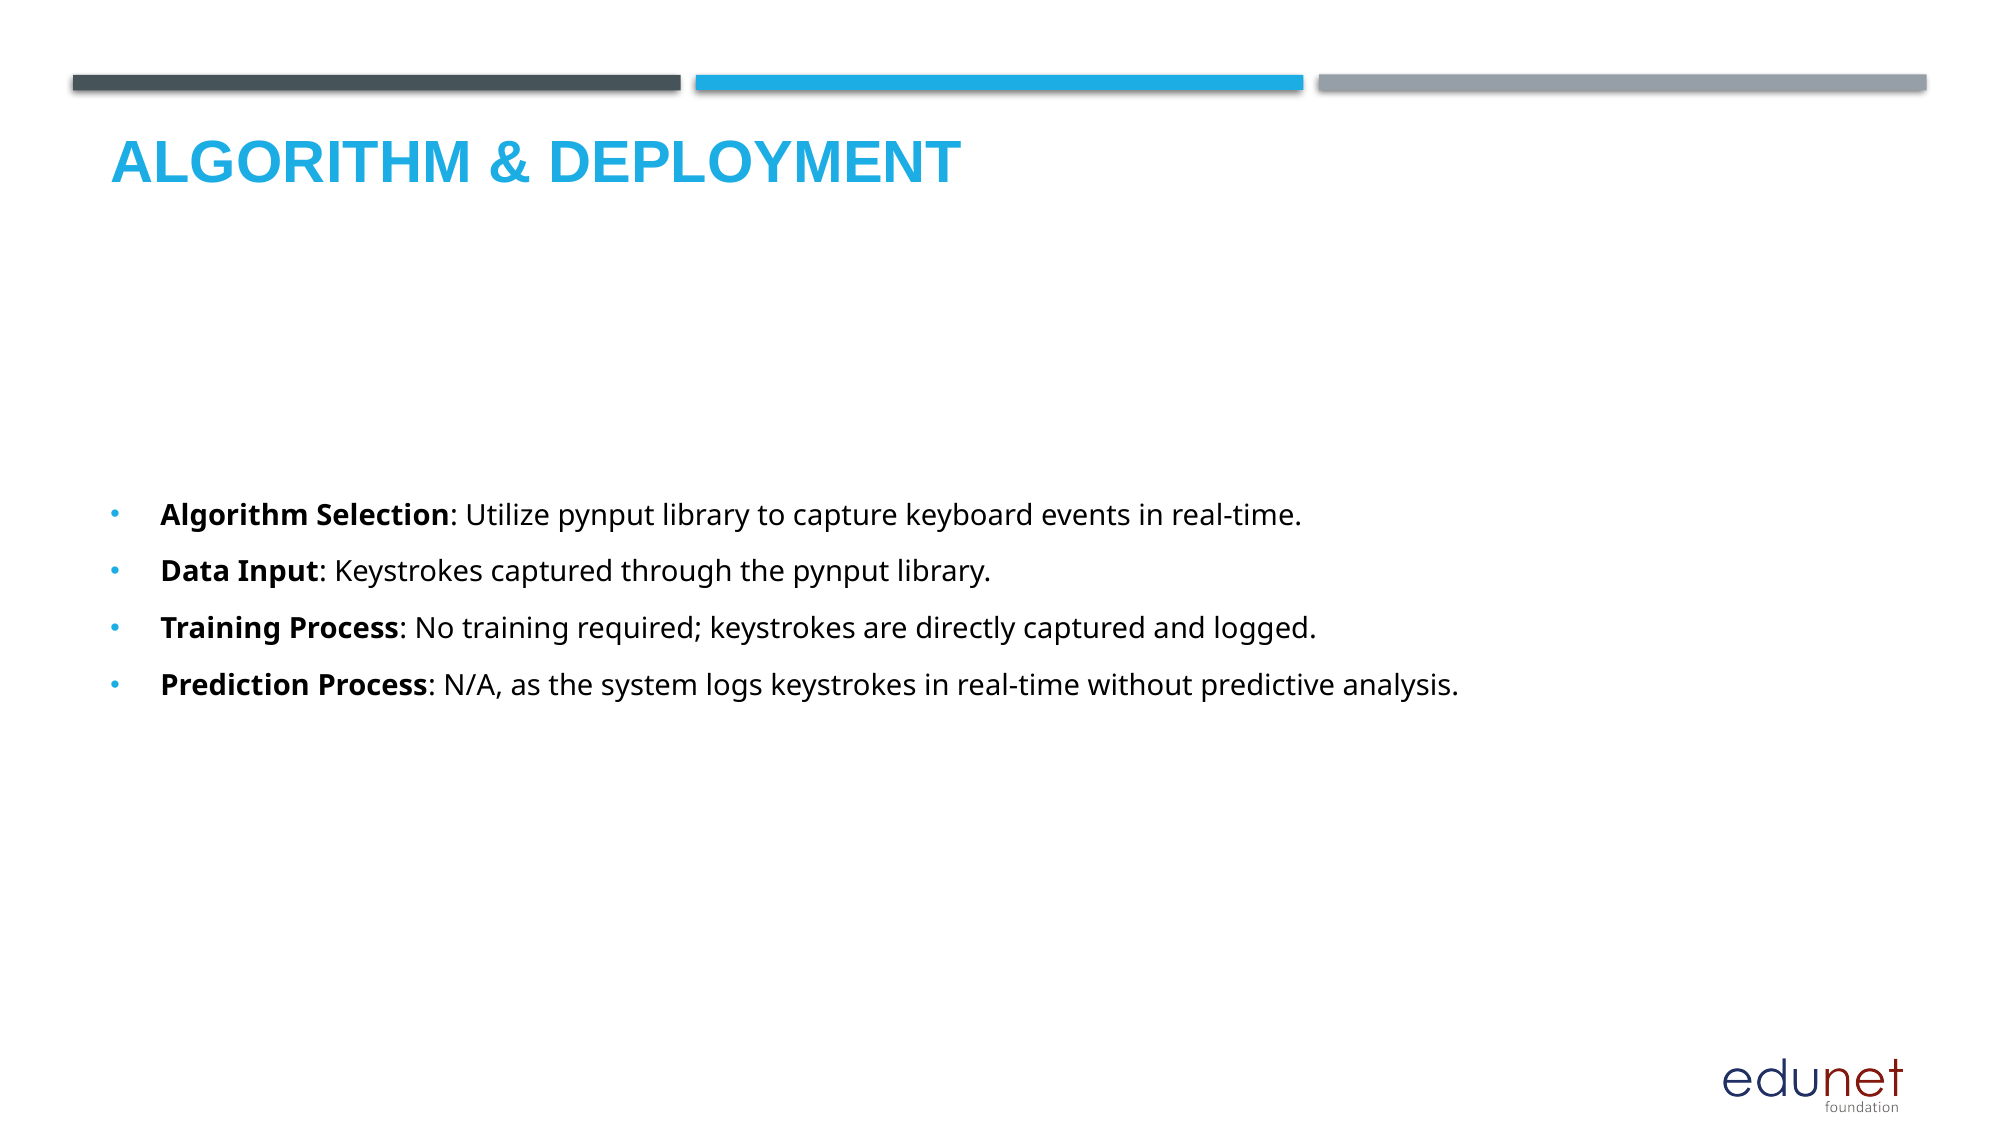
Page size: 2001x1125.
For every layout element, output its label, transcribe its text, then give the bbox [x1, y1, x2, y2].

title Algorithm & Deployment [95, 115, 1905, 203]
list Algorithm Selection: Utilize pynput library to capture keyboard events in real-time. Data Input: Keystrokes captured through the pynput library. Training Process: No training required; keystrokes are directly captured and logged. Prediction Process: N/A, as the system logs keystrokes in real-time without predictive analysis. [95, 213, 1905, 981]
picture [1719, 1056, 1905, 1116]
